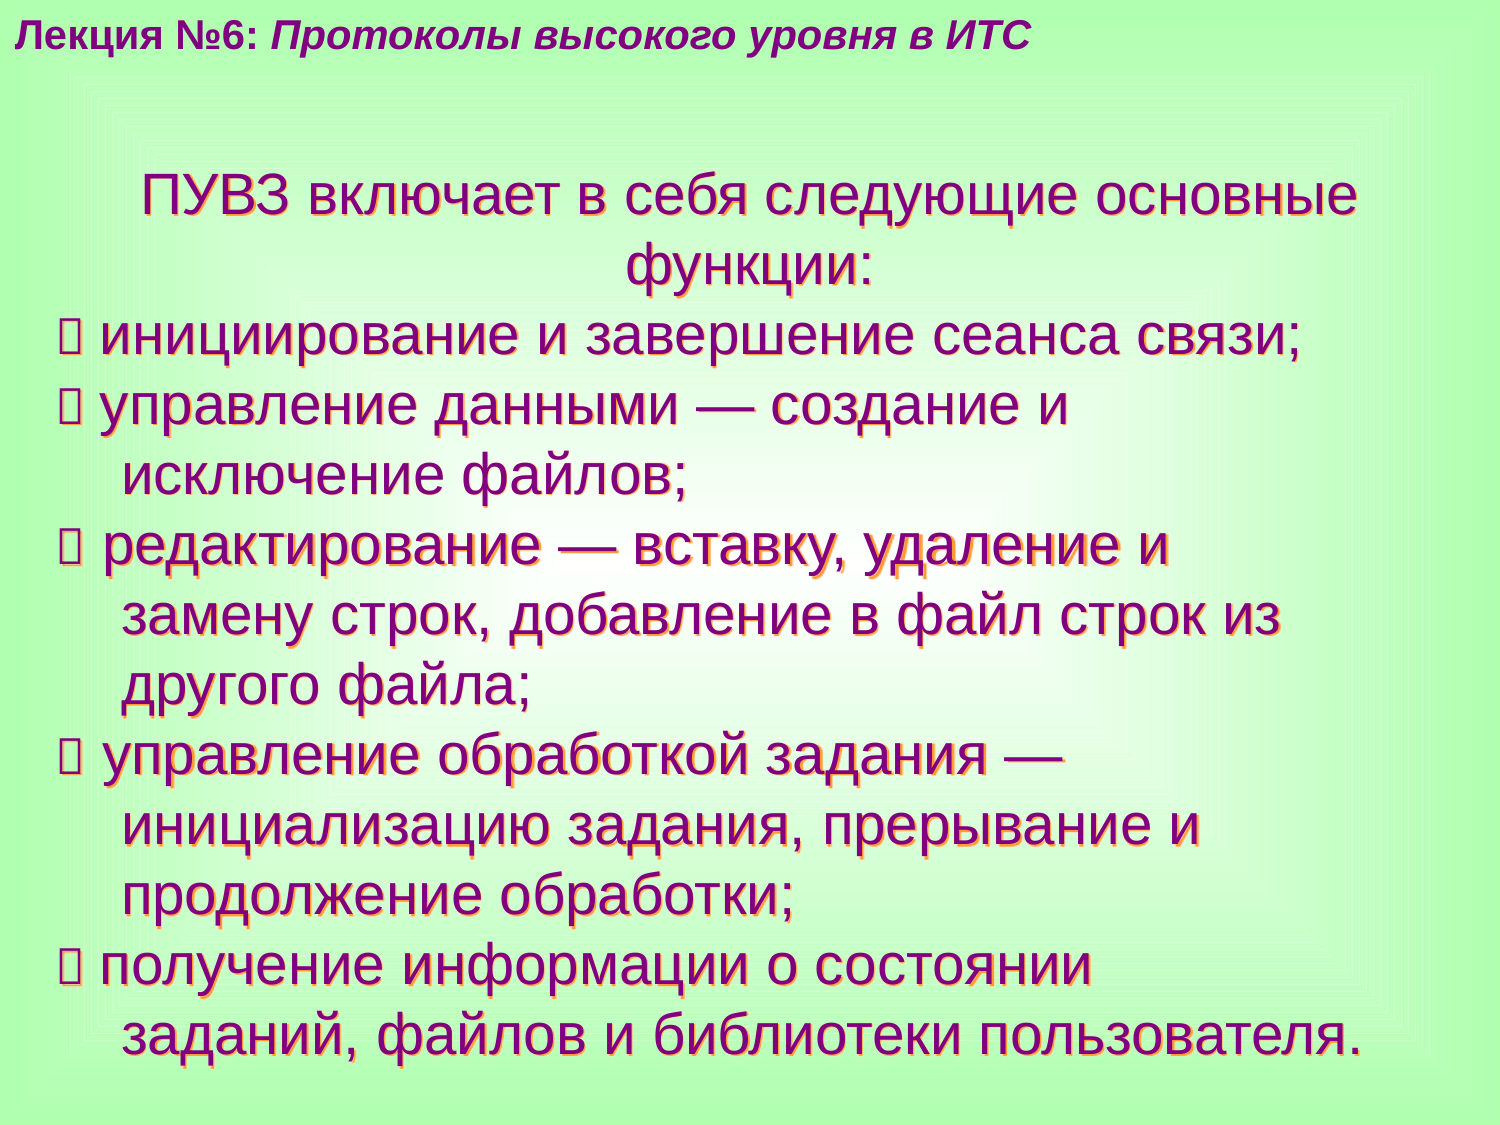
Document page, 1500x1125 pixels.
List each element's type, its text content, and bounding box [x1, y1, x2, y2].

text_box ПУВЗ включает в себя следующие основные функции:  инициирование и завершение сеанса связи;  управление данными — создание и исключение файлов;  редактирование — вставку, удаление и замену строк, добавление в файл строк из другого файла;  управление обработкой задания — инициализацию задания, прерывание и продолжение обработки;  получение информации о состоянии заданий, файлов и библиотеки пользователя. [41, 148, 1459, 1074]
text_box Лекция №6: Протоколы высокого уровня в ИТС [0, 0, 1355, 65]
